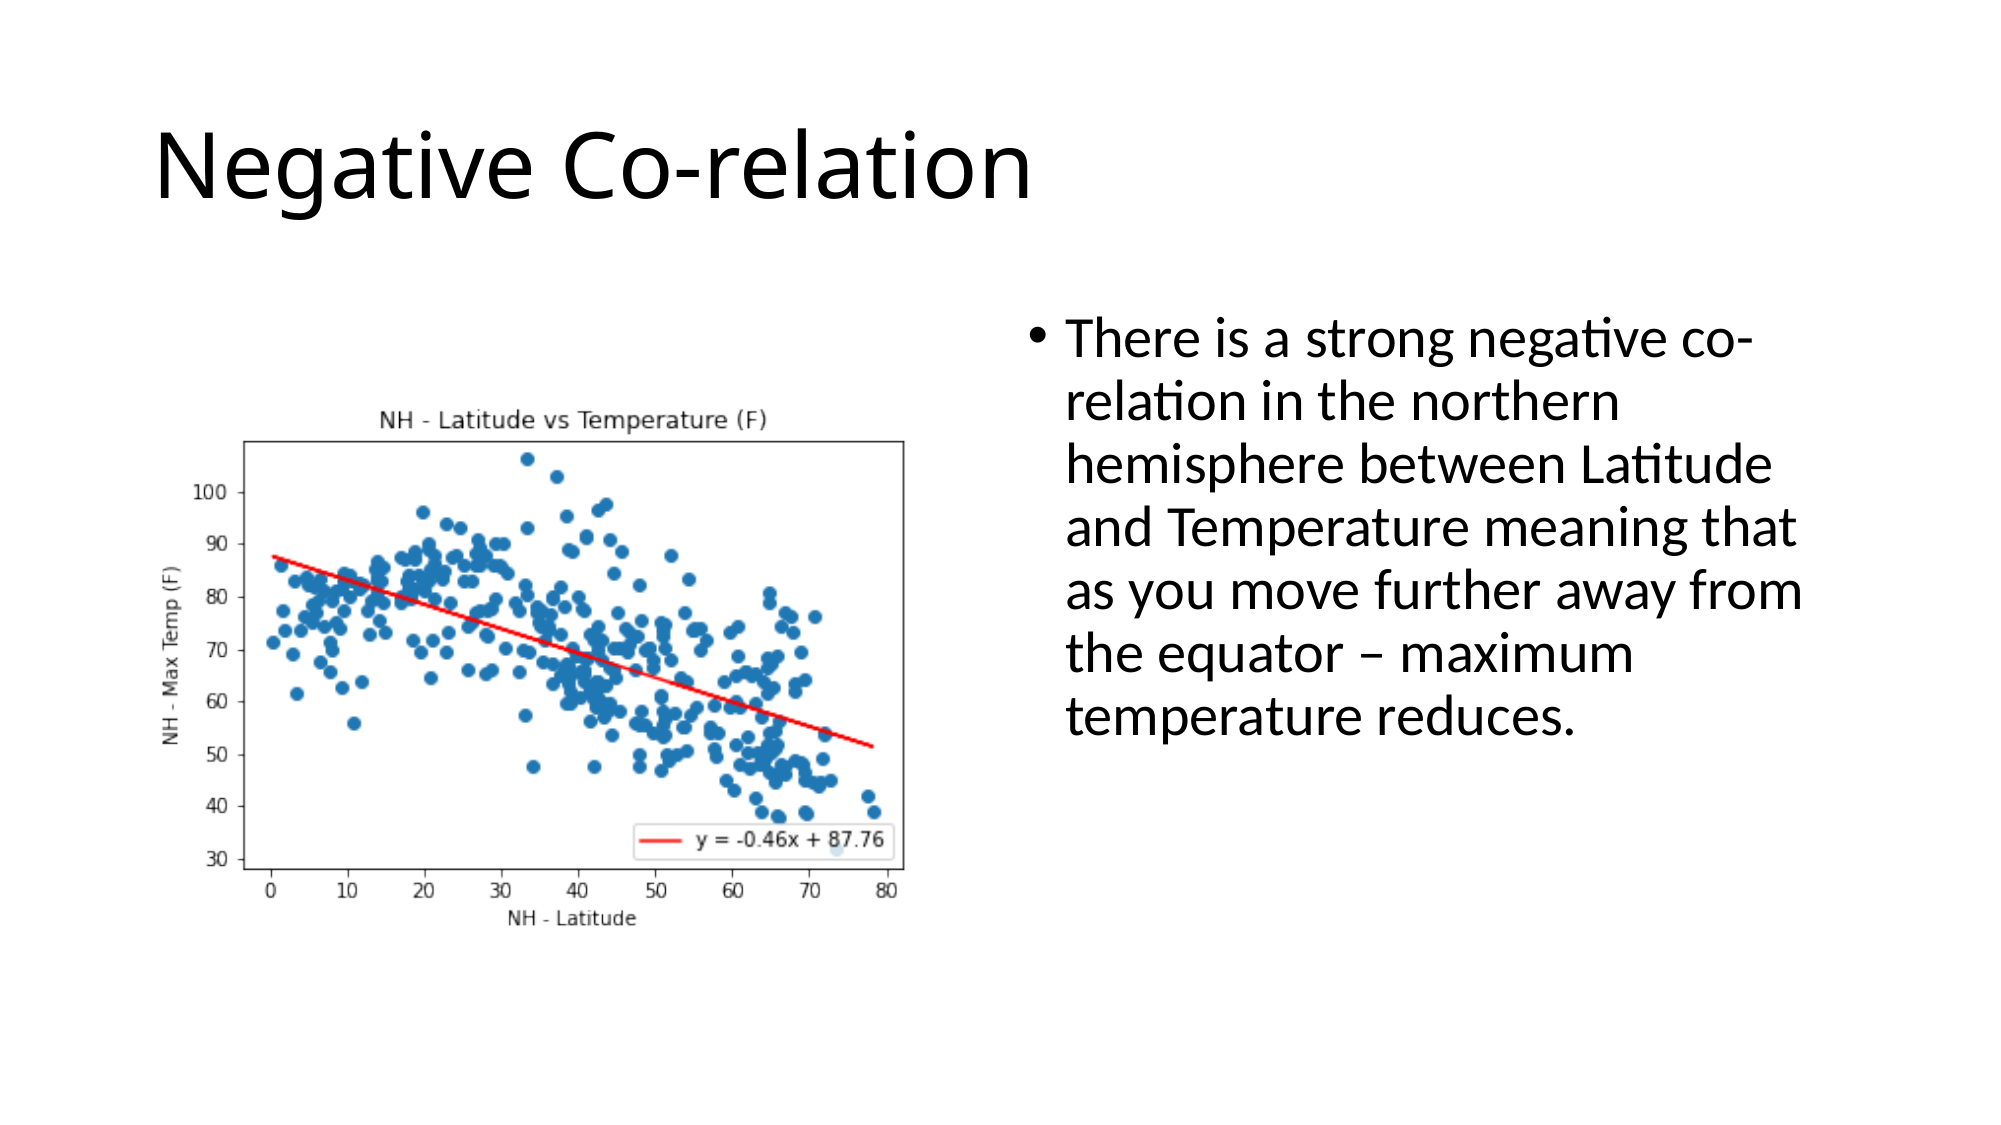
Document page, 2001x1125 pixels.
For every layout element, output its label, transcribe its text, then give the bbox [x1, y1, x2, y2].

title Negative Co-relation [137, 59, 1863, 278]
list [137, 372, 988, 940]
list There is a strong negative co-relation in the northern hemisphere between Latitude and Temperature meaning that as you move further away from the equator – maximum temperature reduces. [1012, 299, 1863, 1014]
